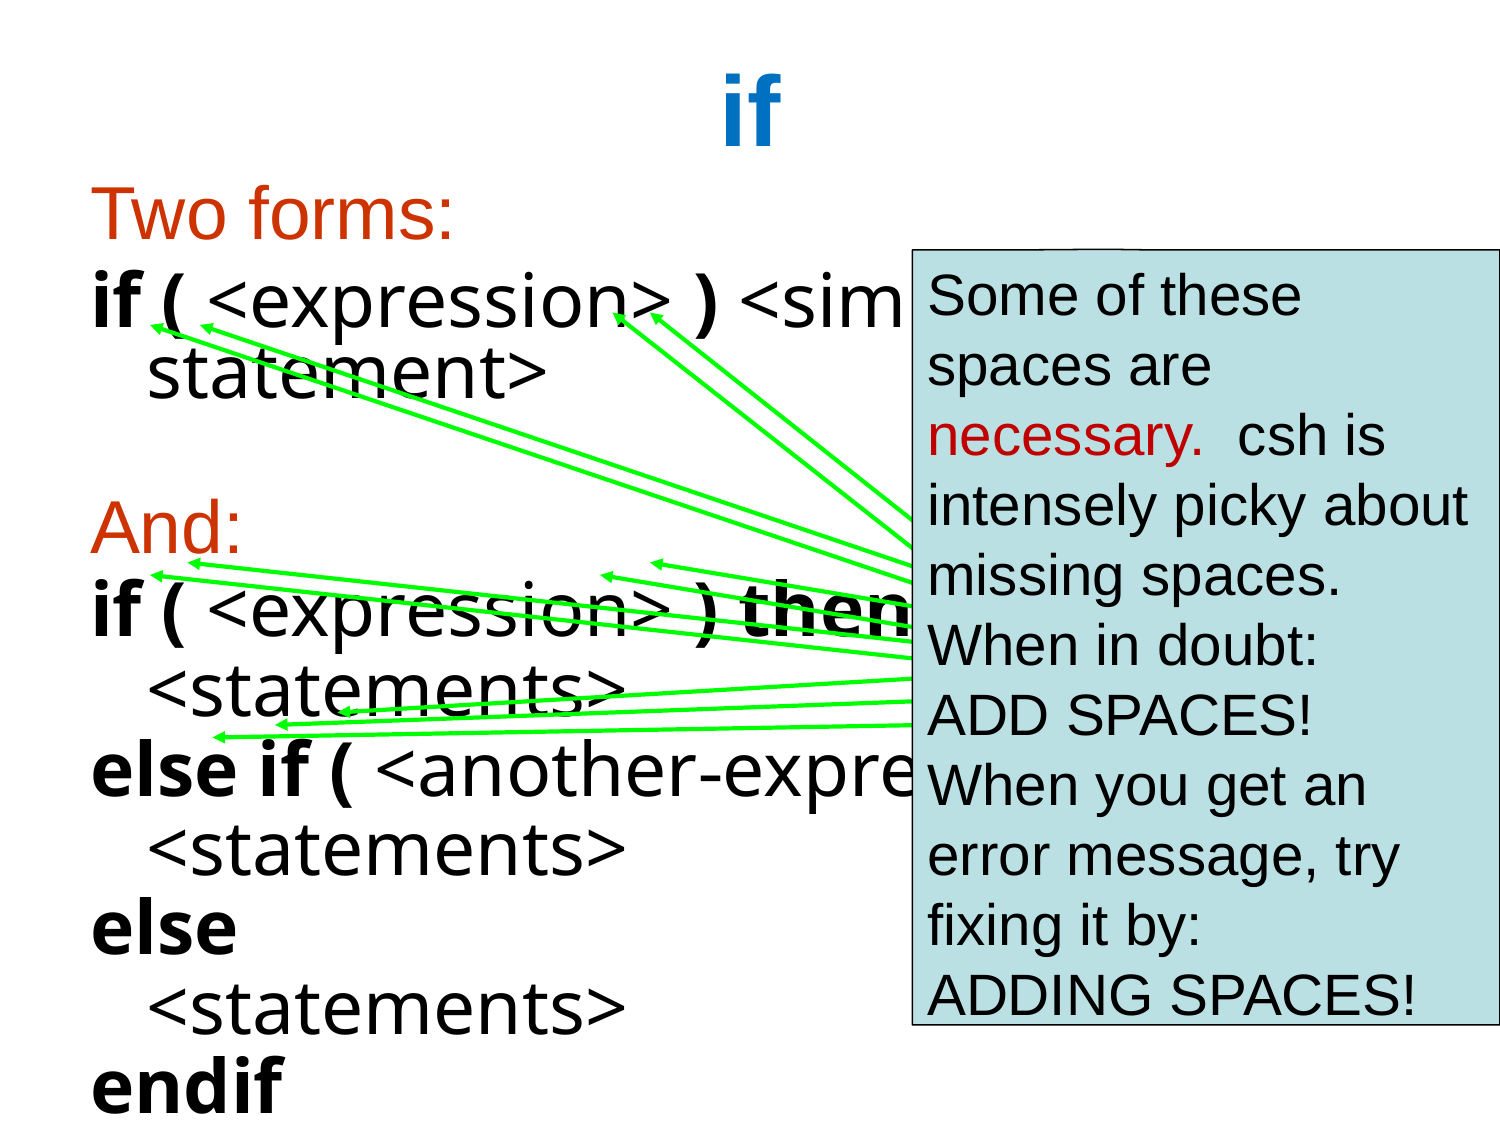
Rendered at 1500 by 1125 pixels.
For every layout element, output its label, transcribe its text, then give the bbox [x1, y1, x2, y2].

list Two forms: if ( <expression> ) <simple statement> And: if ( <expression> ) then <statements> else if ( <another-expression> ) then <statements> else <statements> endif [75, 174, 1425, 1088]
title if [75, 12, 1425, 174]
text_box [149, 249, 1500, 1026]
